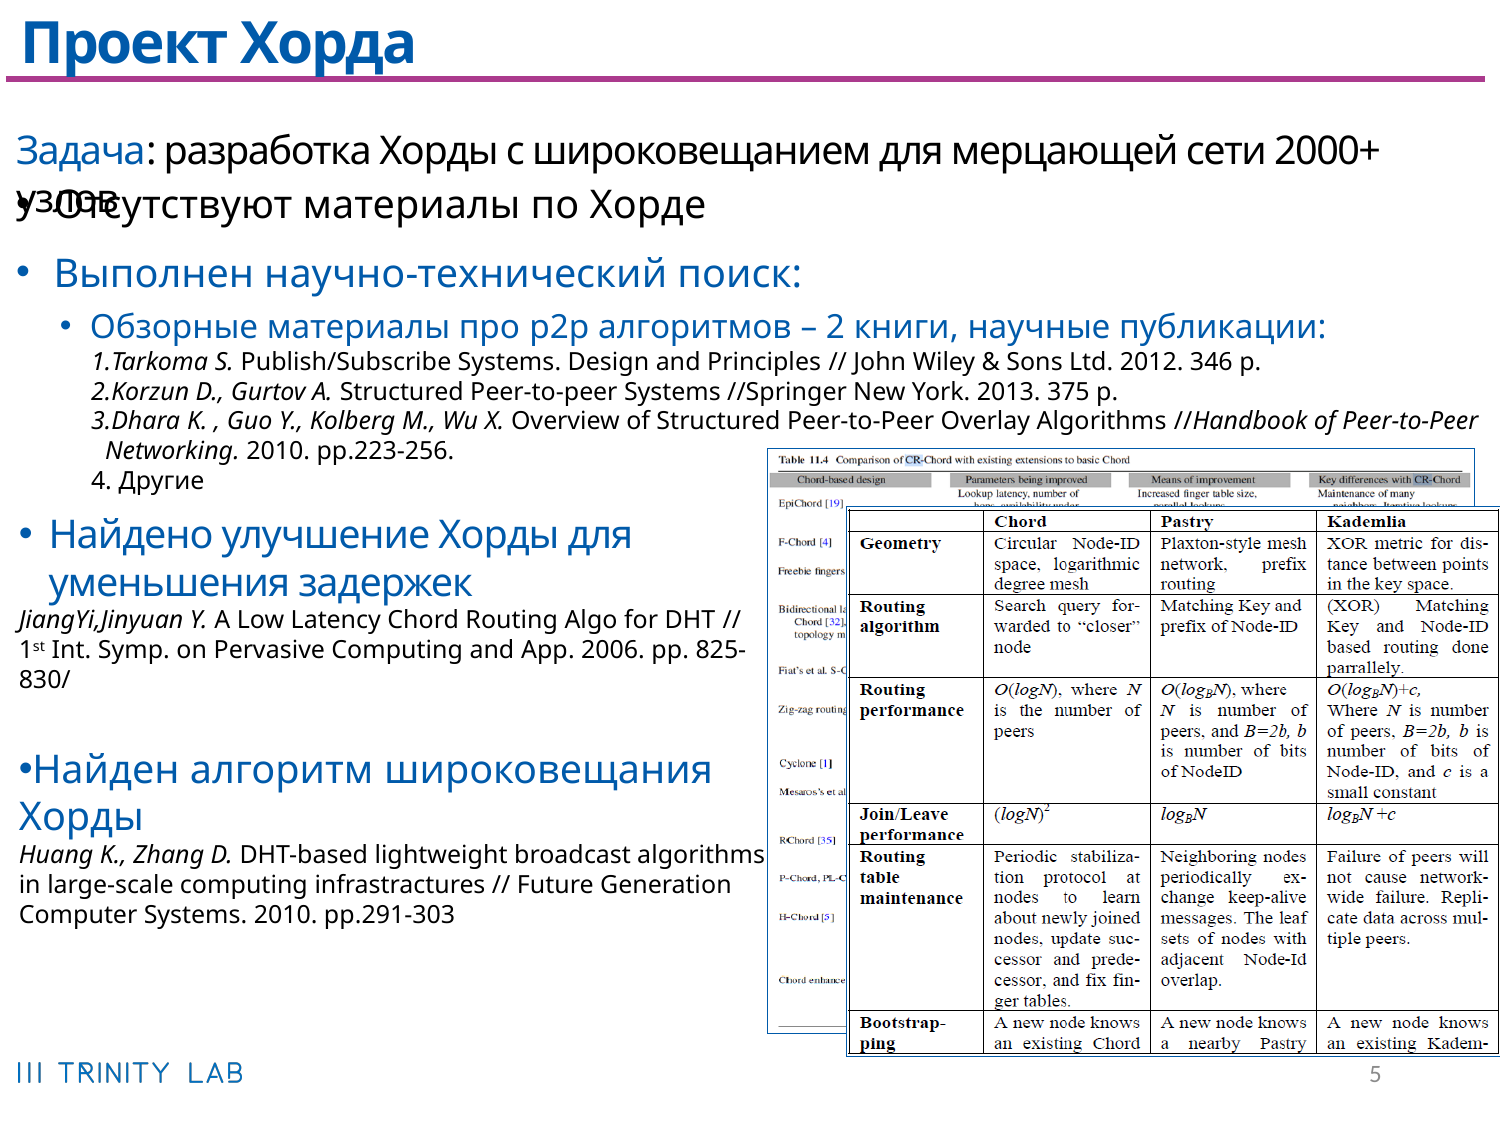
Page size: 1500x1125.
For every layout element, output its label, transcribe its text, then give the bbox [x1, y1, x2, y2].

text_box Найдено улучшение Хорды для уменьшения задержек JiangYi,Jinyuan Y. A Low Latency Chord Routing Algo for DHT // 1st Int. Symp. on Pervasive Computing and App. 2006. pp. 825-830/ Найден алгоритм широковещания Хорды Huang K., Zhang D. DHT-based lightweight broadcast algorithms in large-scale computing infrastractures // Future Generation Computer Systems. 2010. pp.291-303 [3, 501, 767, 976]
text_box Проект Хорда [5, 79, 1331, 84]
text_box Отсутствуют материалы по Хорде Выполнен научно-технический поиск: Обзорные материалы про p2p алгоритмов – 2 книги, научные публикации: Tarkoma S. Publish/Subscribe Systems. Design and Principles // John Wiley & Sons Ltd. 2012. 346 p. Korzun D., Gurtov A. Structured Peer-to-peer Systems //Springer New York. 2013. 375 p. Dhara K. , Guo Y., Kolberg M., Wu X. Overview of Structured Peer-to-Peer Overlay Algorithms //Handbook of Peer-to-Peer Networking. 2010. pp.223-256. Другие [1, 171, 1500, 494]
picture [18, 1062, 242, 1083]
text_box Проект Хорда [5, 0, 1331, 78]
slide_number 5 [1059, 1057, 1397, 1103]
text_box Задача: разработка Хорды с широковещанием для мерцающей сети 2000+ узлов [1, 118, 1500, 171]
text_box [68, 494, 767, 501]
picture [767, 448, 1500, 1057]
